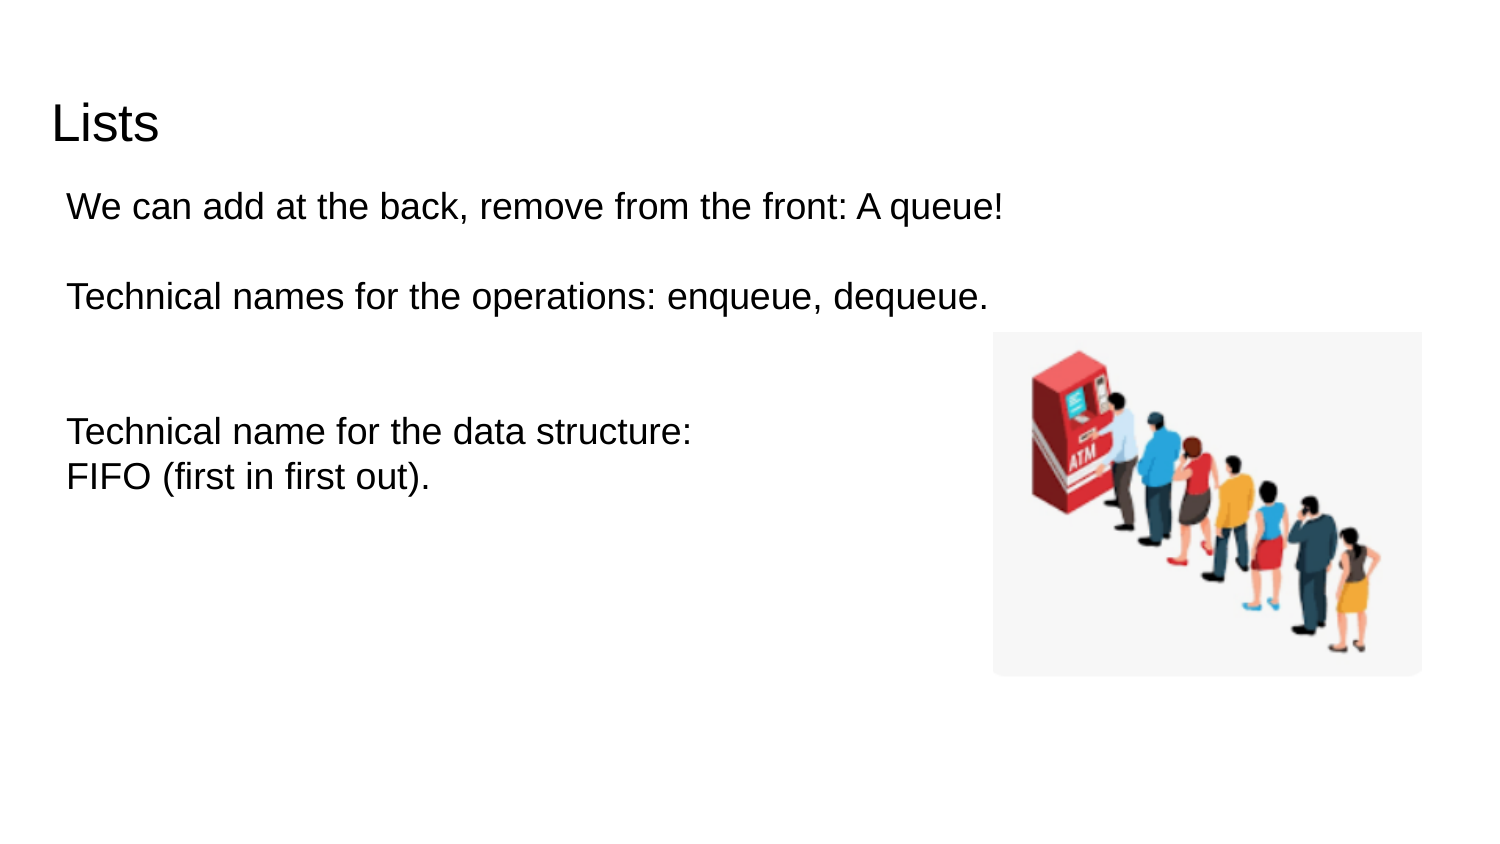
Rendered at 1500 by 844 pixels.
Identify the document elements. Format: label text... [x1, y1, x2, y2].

title Lists [51, 72, 1449, 167]
picture [993, 332, 1422, 687]
text_box We can add at the back, remove from the front: A queue! Technical names for the operations: enqueue, dequeue. Technical name for the data structure: FIFO (first in first out). [51, 175, 1398, 551]
